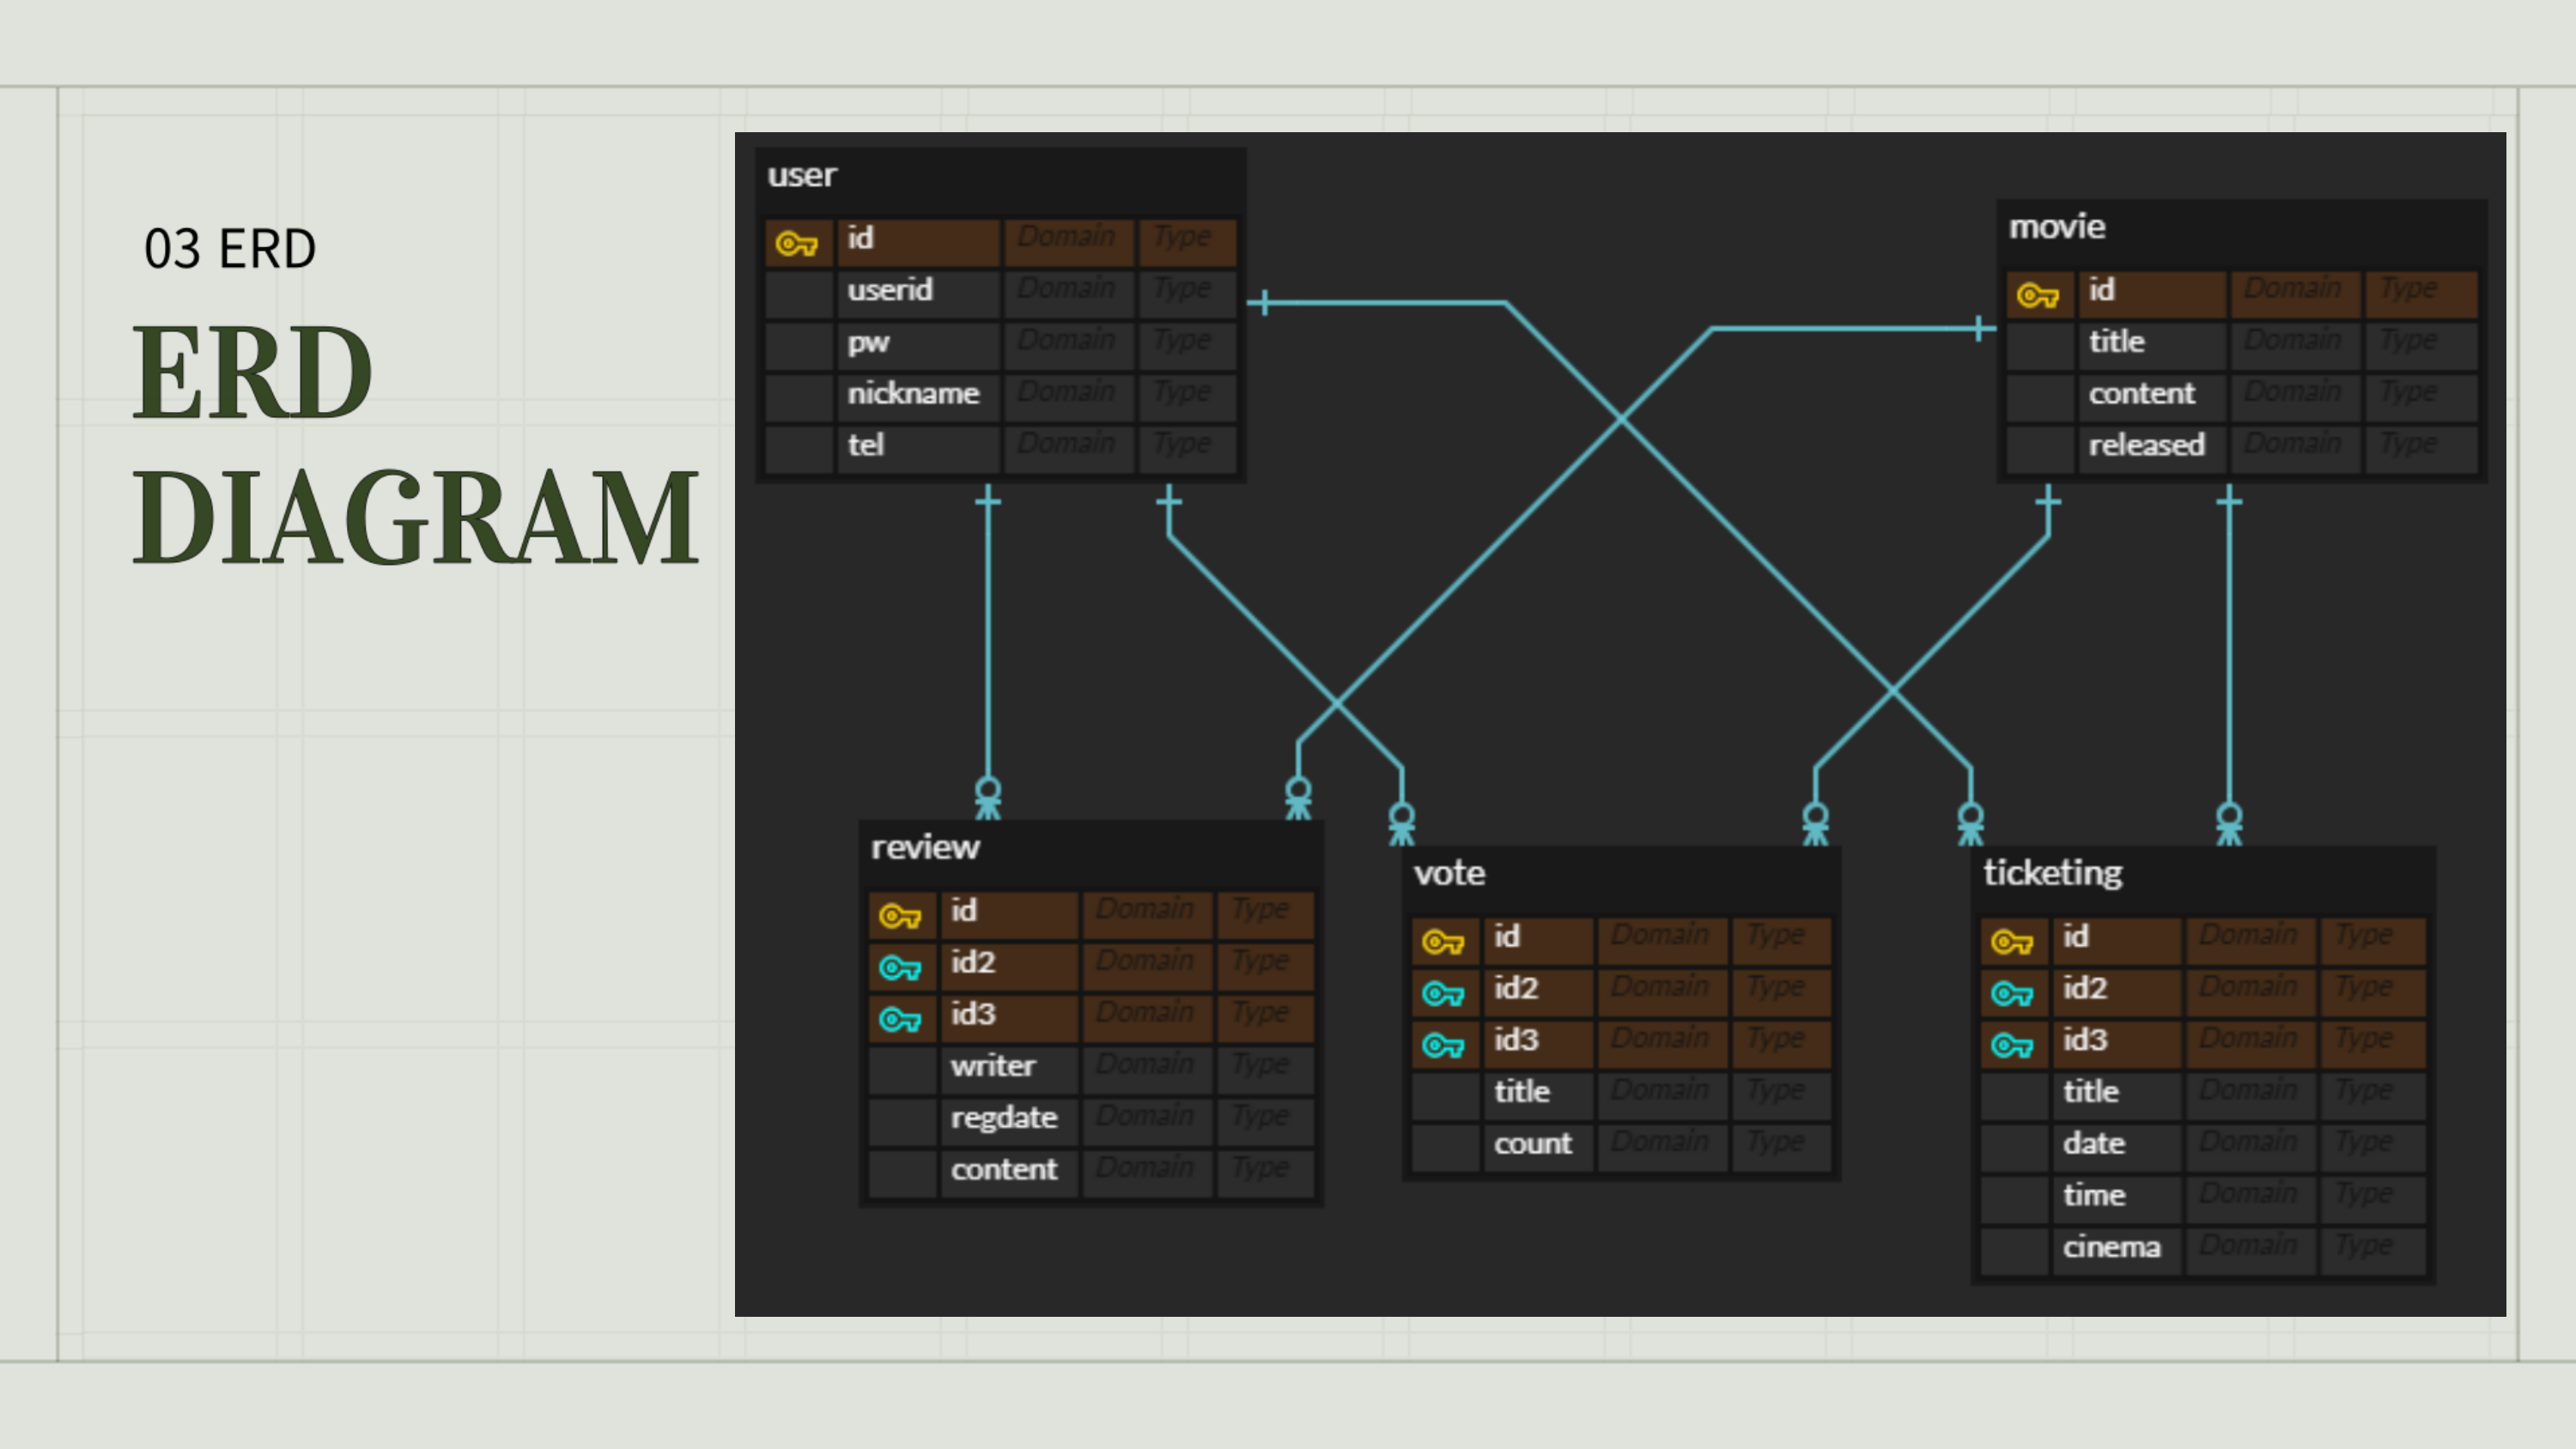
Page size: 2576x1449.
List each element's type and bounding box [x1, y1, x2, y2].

text_box [0, 80, 2576, 1368]
picture [75, 202, 734, 721]
text_box [734, 131, 2507, 1317]
